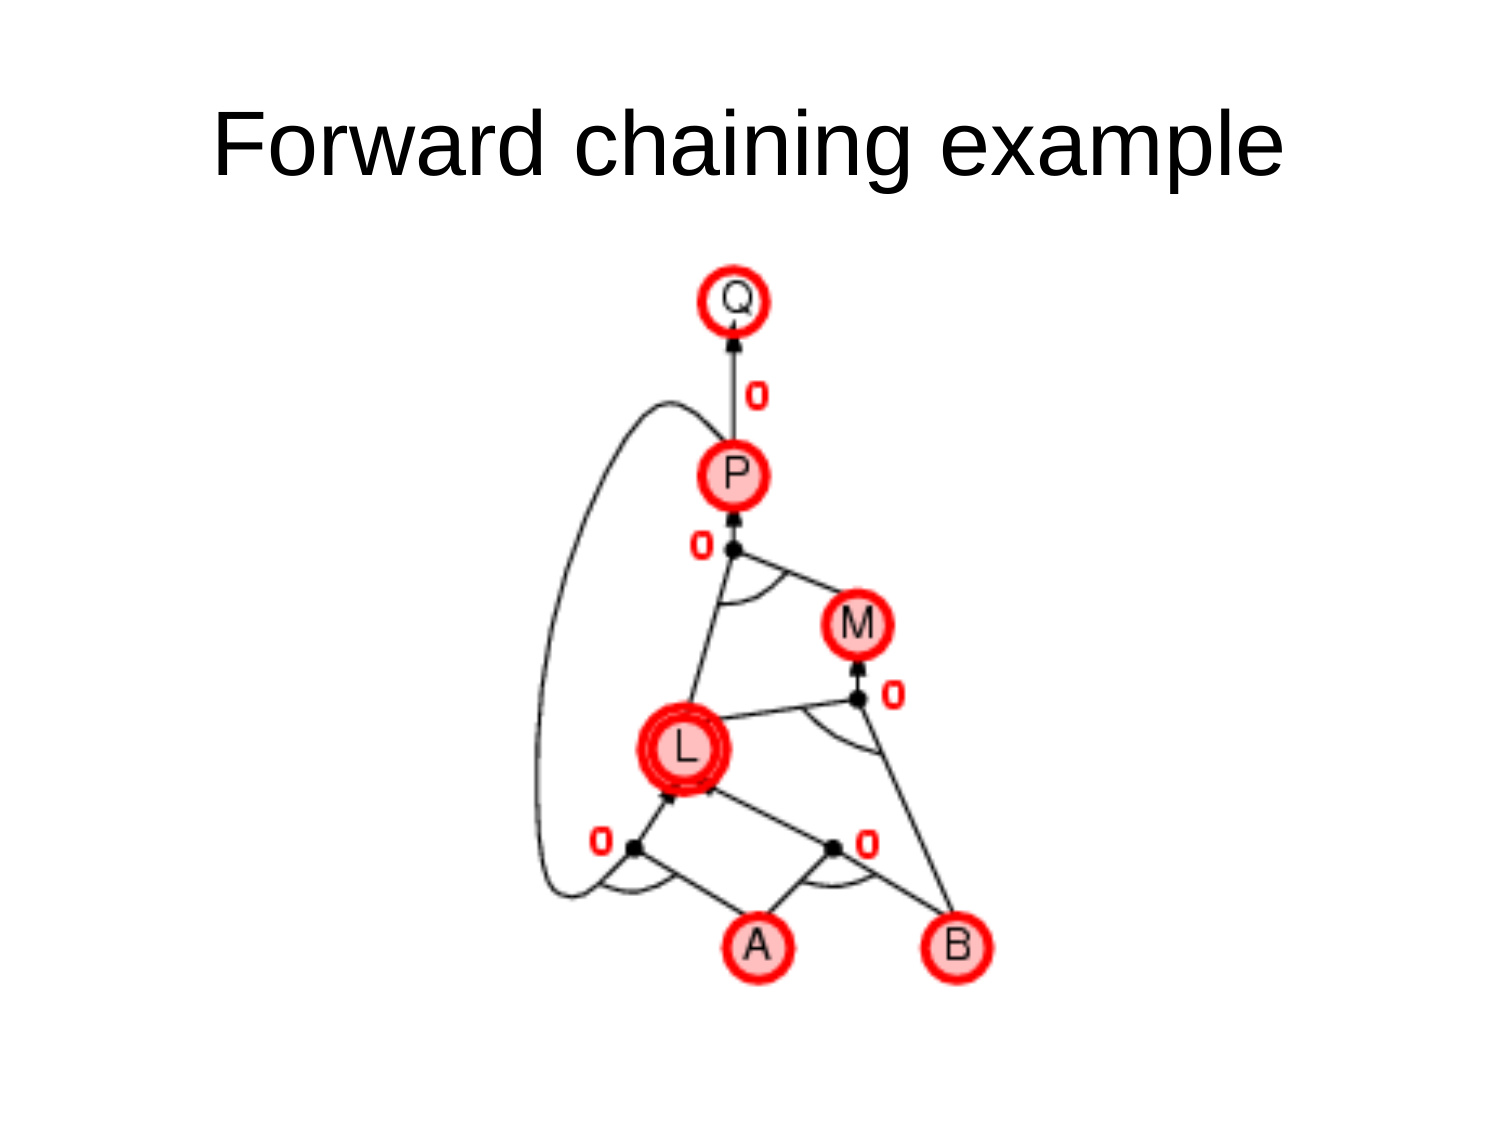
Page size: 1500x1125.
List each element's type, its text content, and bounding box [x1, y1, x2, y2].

picture [499, 249, 1014, 1013]
title Forward chaining example [75, 45, 1425, 233]
